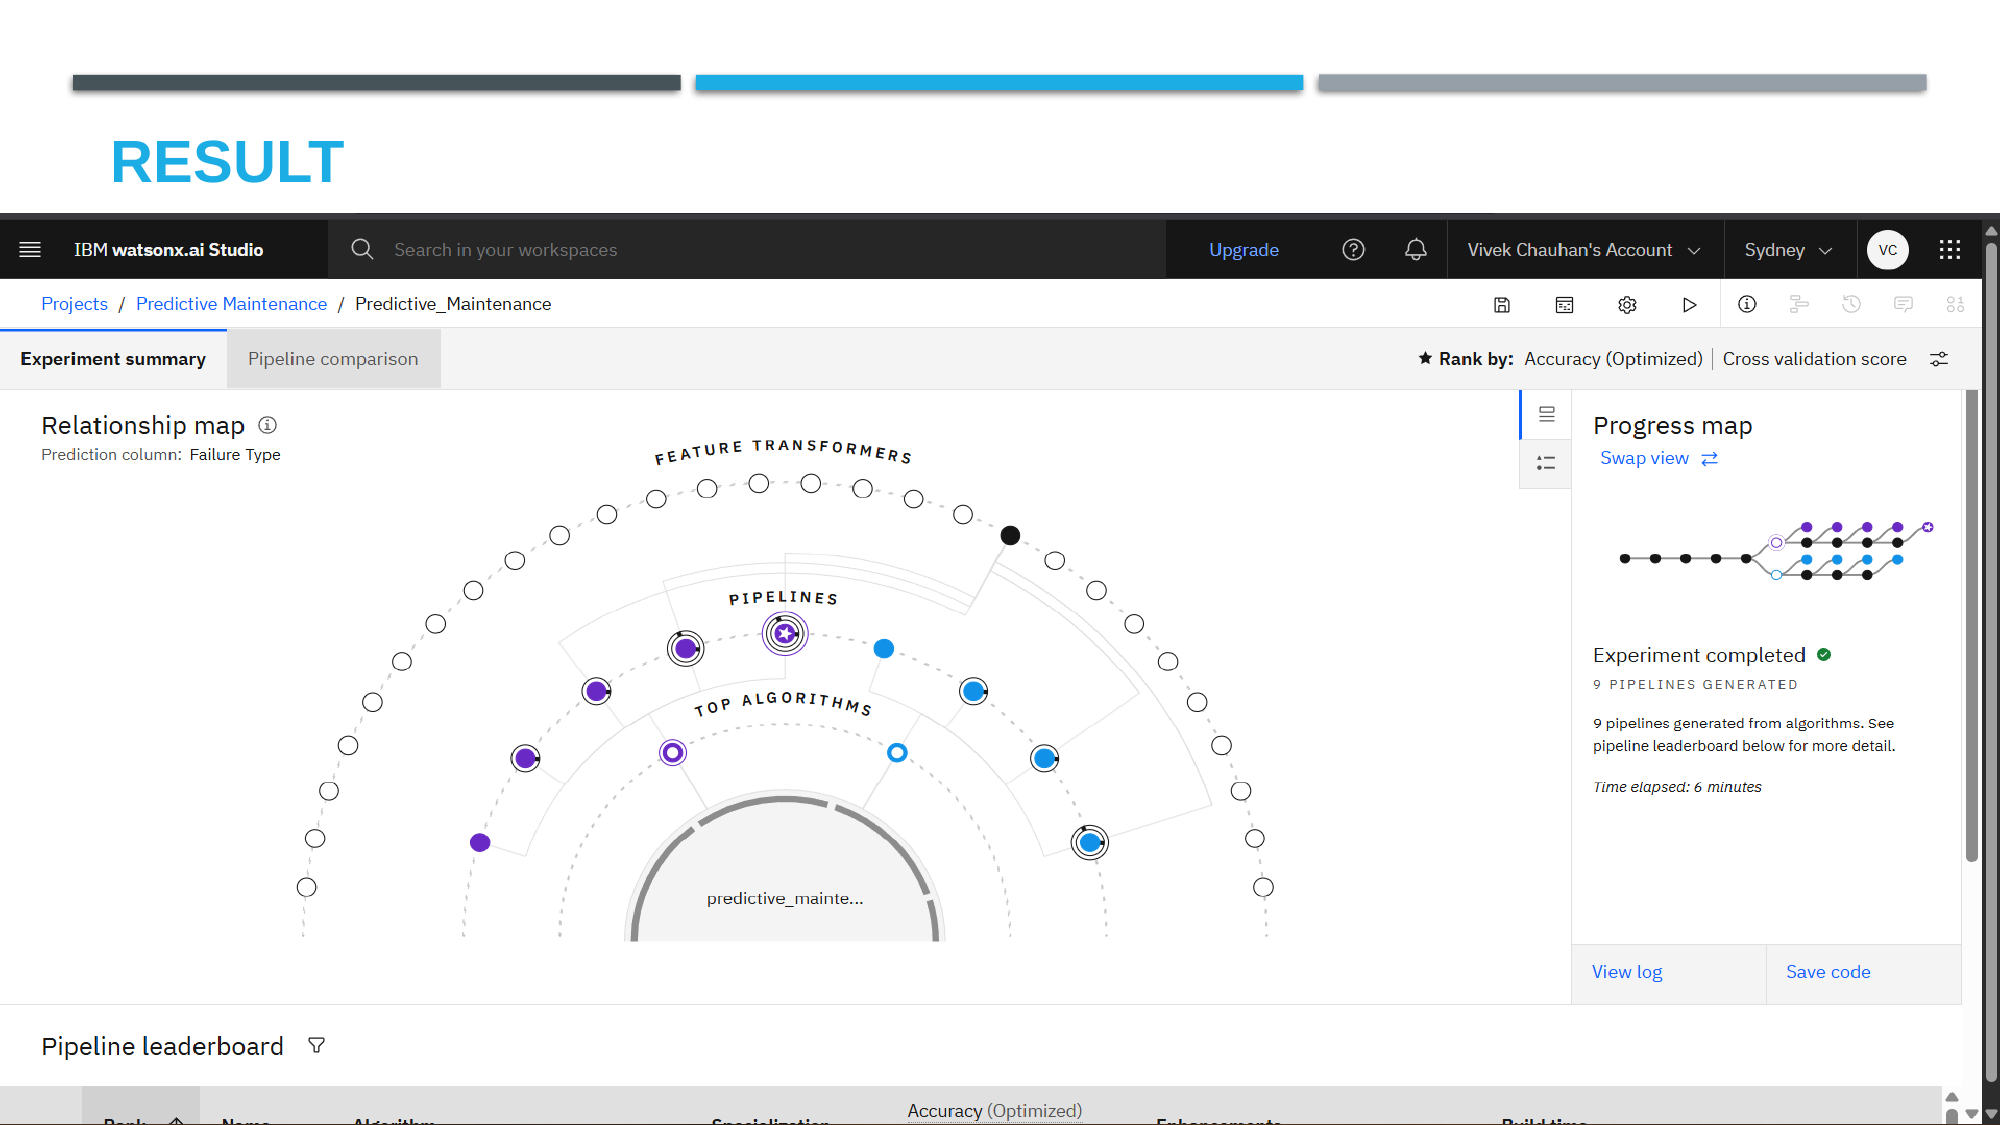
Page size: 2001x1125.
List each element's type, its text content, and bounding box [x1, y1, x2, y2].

picture [0, 213, 2000, 1125]
title Result [95, 115, 1905, 203]
